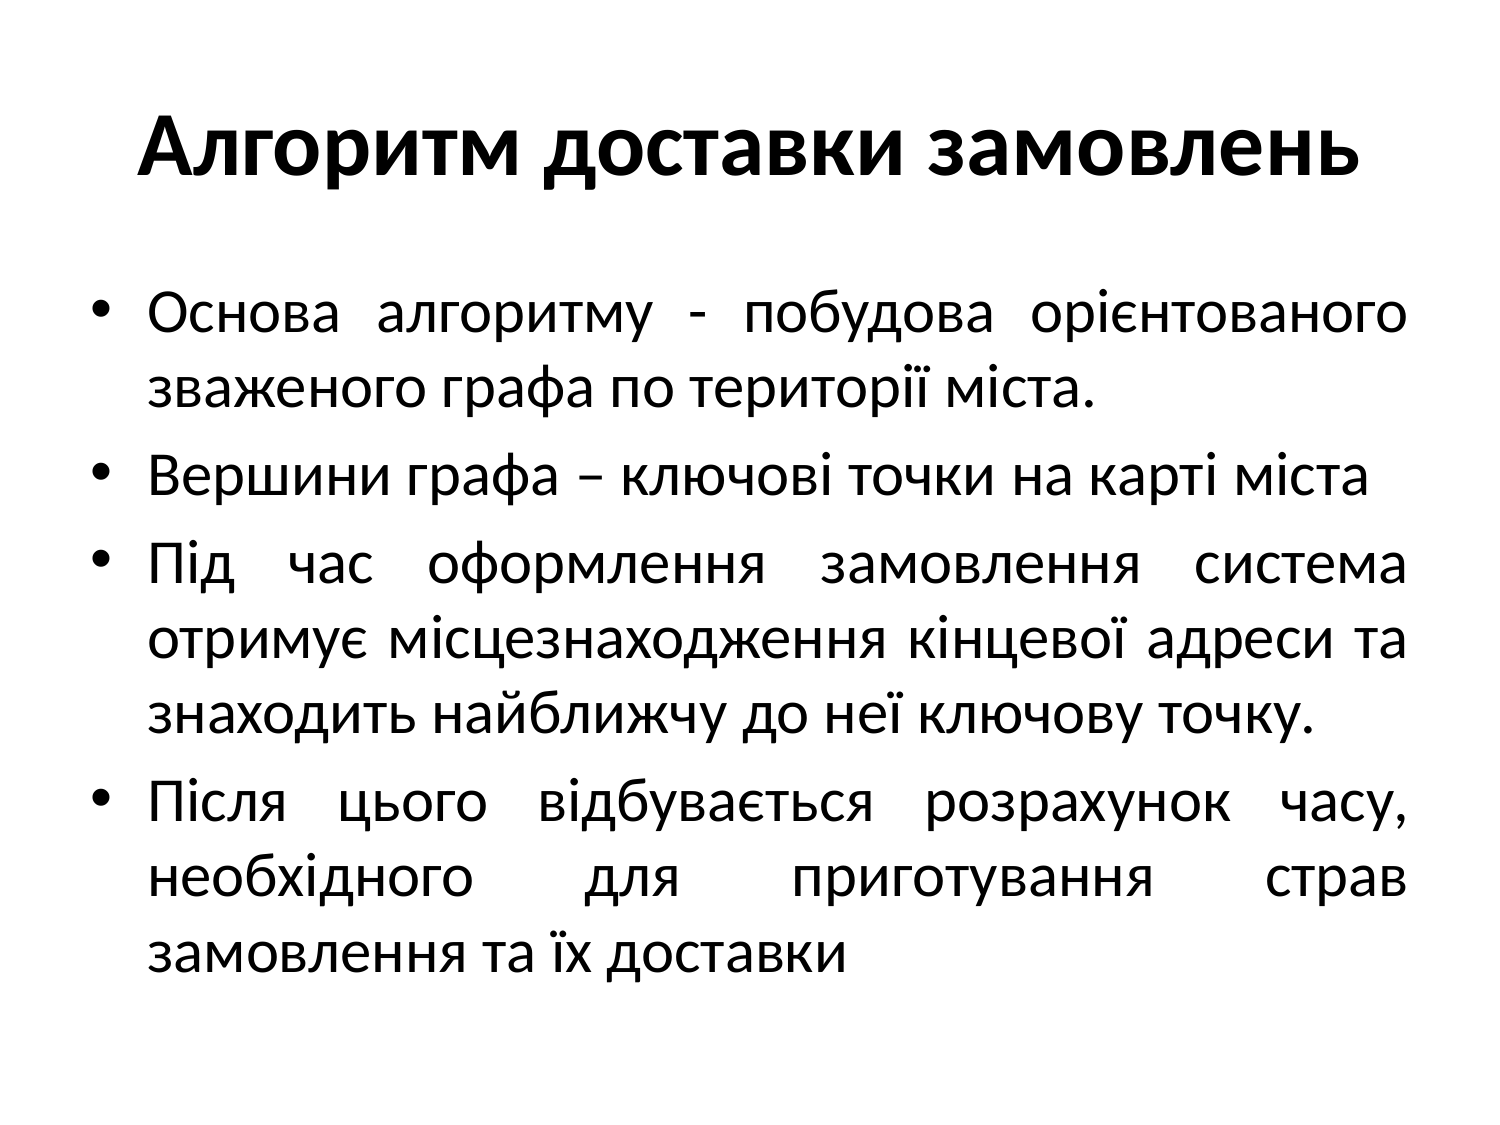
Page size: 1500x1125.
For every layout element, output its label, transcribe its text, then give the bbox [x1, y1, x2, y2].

title Алгоритм доставки замовлень [75, 45, 1425, 233]
list Основа алгоритму - побудова орієнтованого зваженого графа по території міста. Вершини графа – ключові точки на карті міста Під час оформлення замовлення система отримує місцезнаходження кінцевої адреси та знаходить найближчу до неї ключову точку. Після цього відбувається розрахунок часу, необхідного для приготування страв замовлення та їх доставки [75, 262, 1425, 1005]
